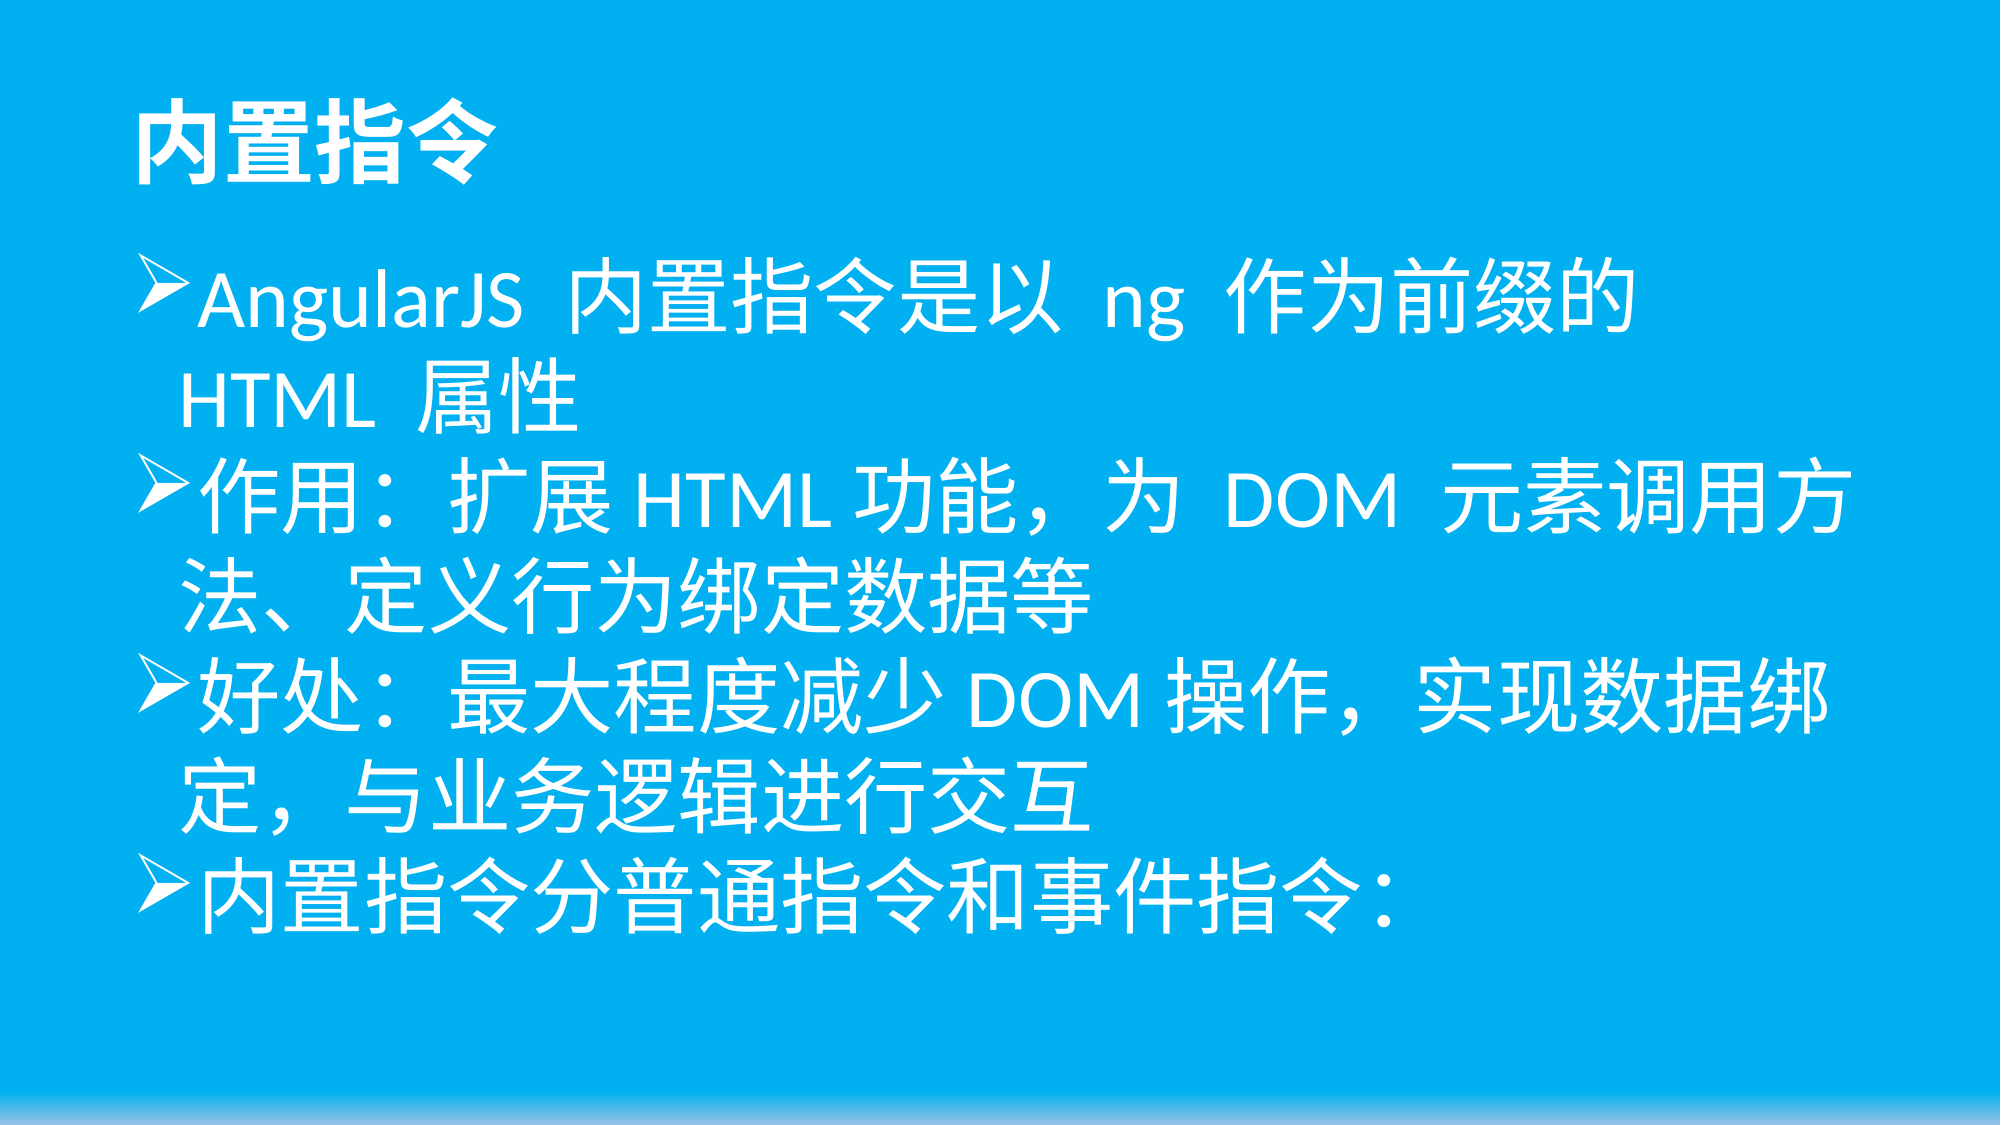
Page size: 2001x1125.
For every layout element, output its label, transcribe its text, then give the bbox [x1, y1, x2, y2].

title 内置指令 [116, 67, 1892, 205]
subtitle AngularJS 内置指令是以 ng 作为前缀的 HTML 属性 作用：扩展HTML功能，为 DOM 元素调用方法、定义行为绑定数据等 好处：最大程度减少DOM操作，实现数据绑定，与业务逻辑进行交互 内置指令分普通指令和事件指令： [116, 236, 1892, 1065]
